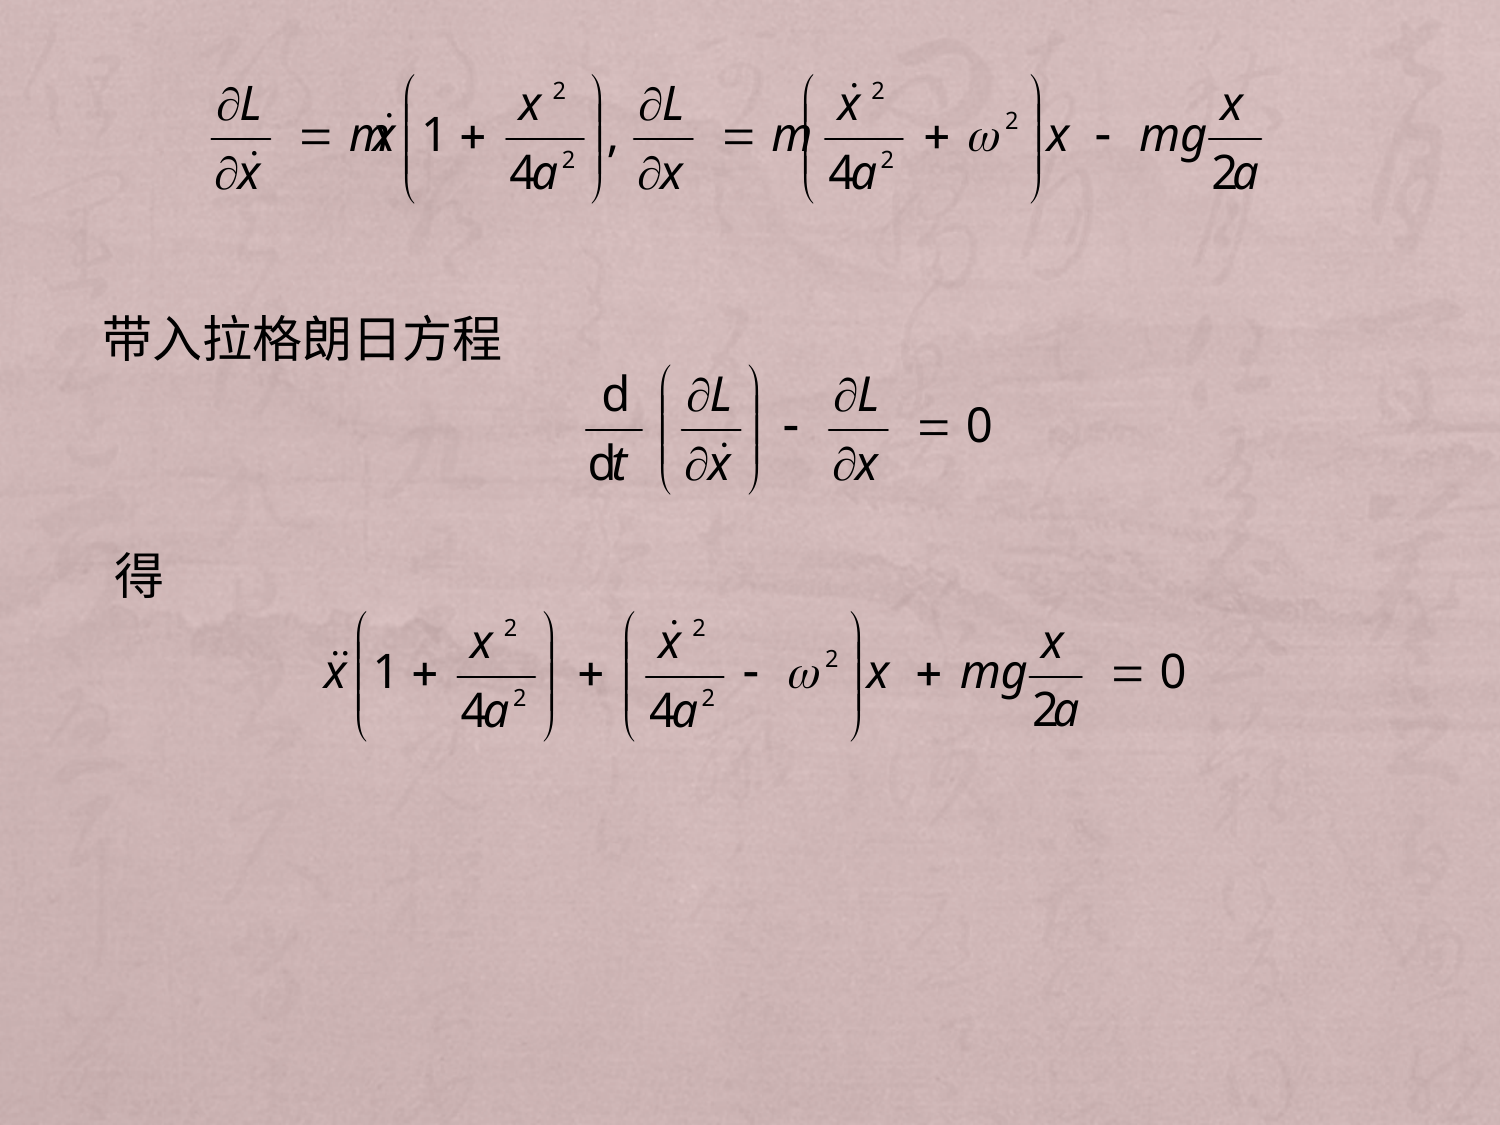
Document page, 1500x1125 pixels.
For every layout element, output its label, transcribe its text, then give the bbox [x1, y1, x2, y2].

text_box 带入拉格朗日方程 [87, 299, 550, 375]
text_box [315, 597, 1193, 756]
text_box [576, 354, 998, 506]
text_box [201, 60, 1273, 219]
text_box 得 [99, 537, 225, 613]
